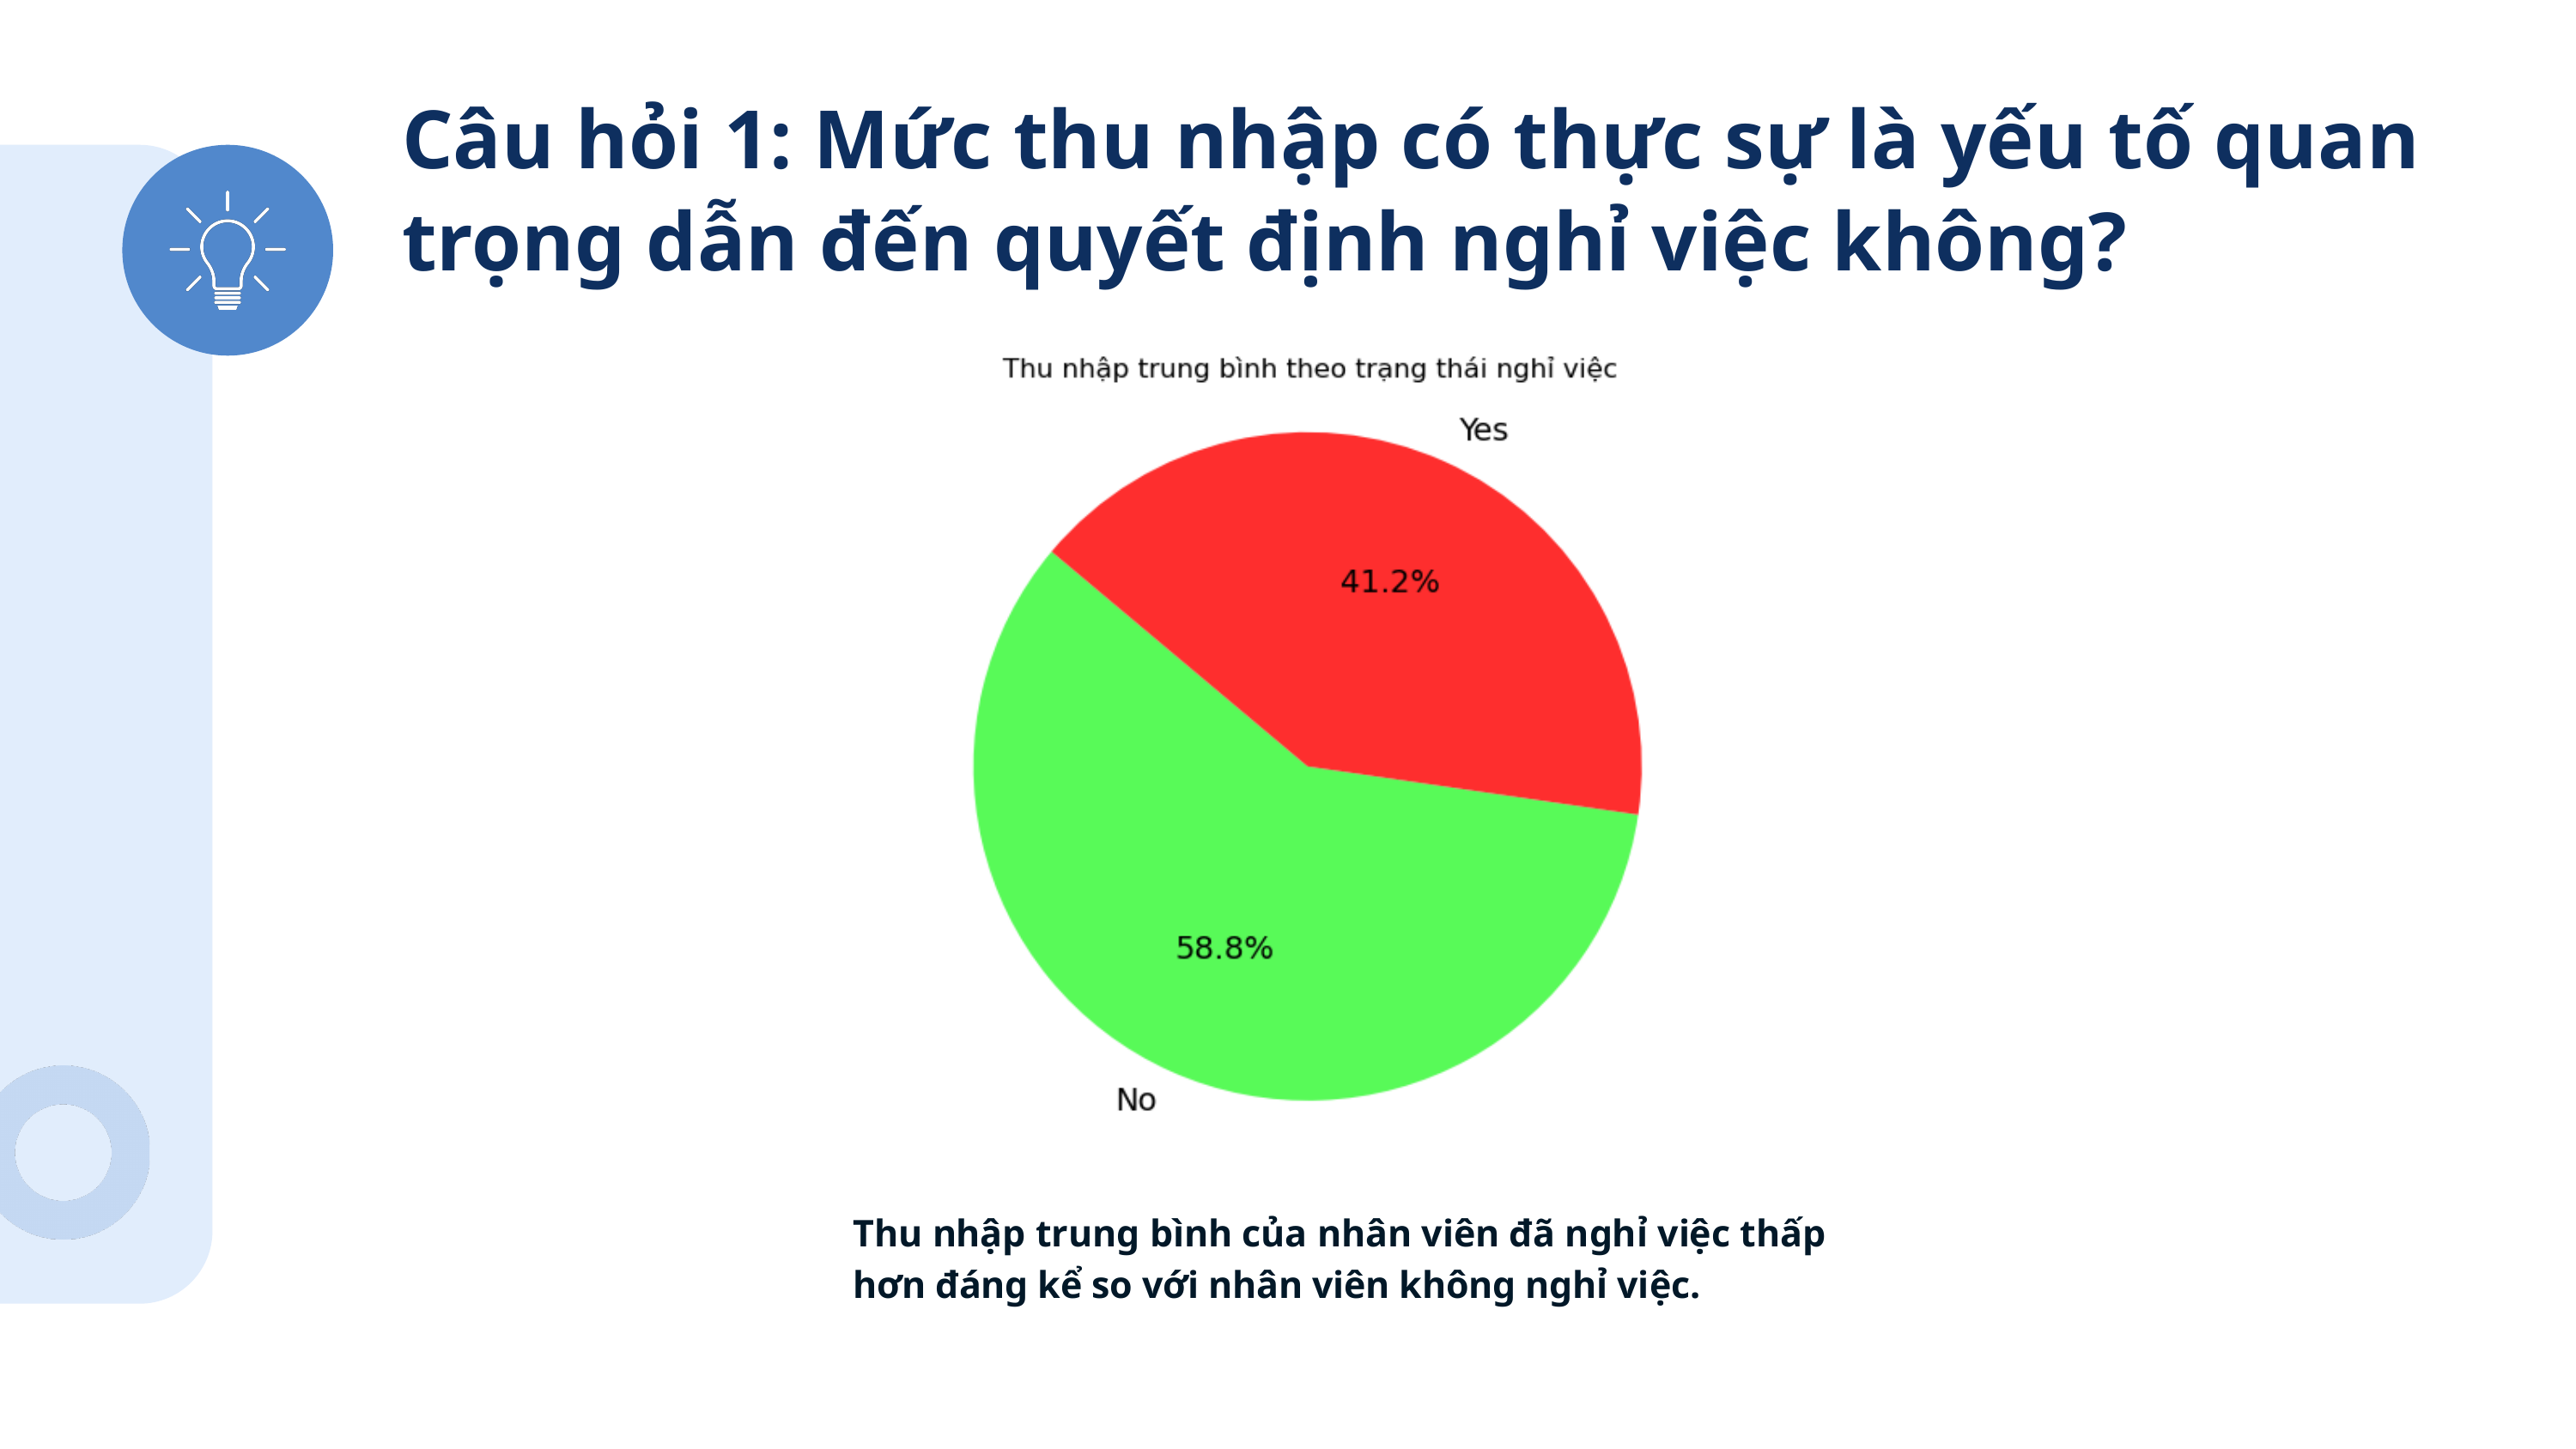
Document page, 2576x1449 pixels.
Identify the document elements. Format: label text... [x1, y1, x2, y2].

text_box Thu nhập trung bình của nhân viên đã nghỉ việc thấp hơn đáng kể so với nhân viên không nghỉ việc. [853, 1202, 1826, 1306]
text_box [793, 492, 1826, 1153]
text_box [0, 144, 213, 1304]
text_box Câu hỏi 1: Mức thu nhập có thực sự là yếu tố quan trọng dẫn đến quyết định nghỉ việc không? [402, 82, 2512, 492]
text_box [122, 144, 334, 356]
